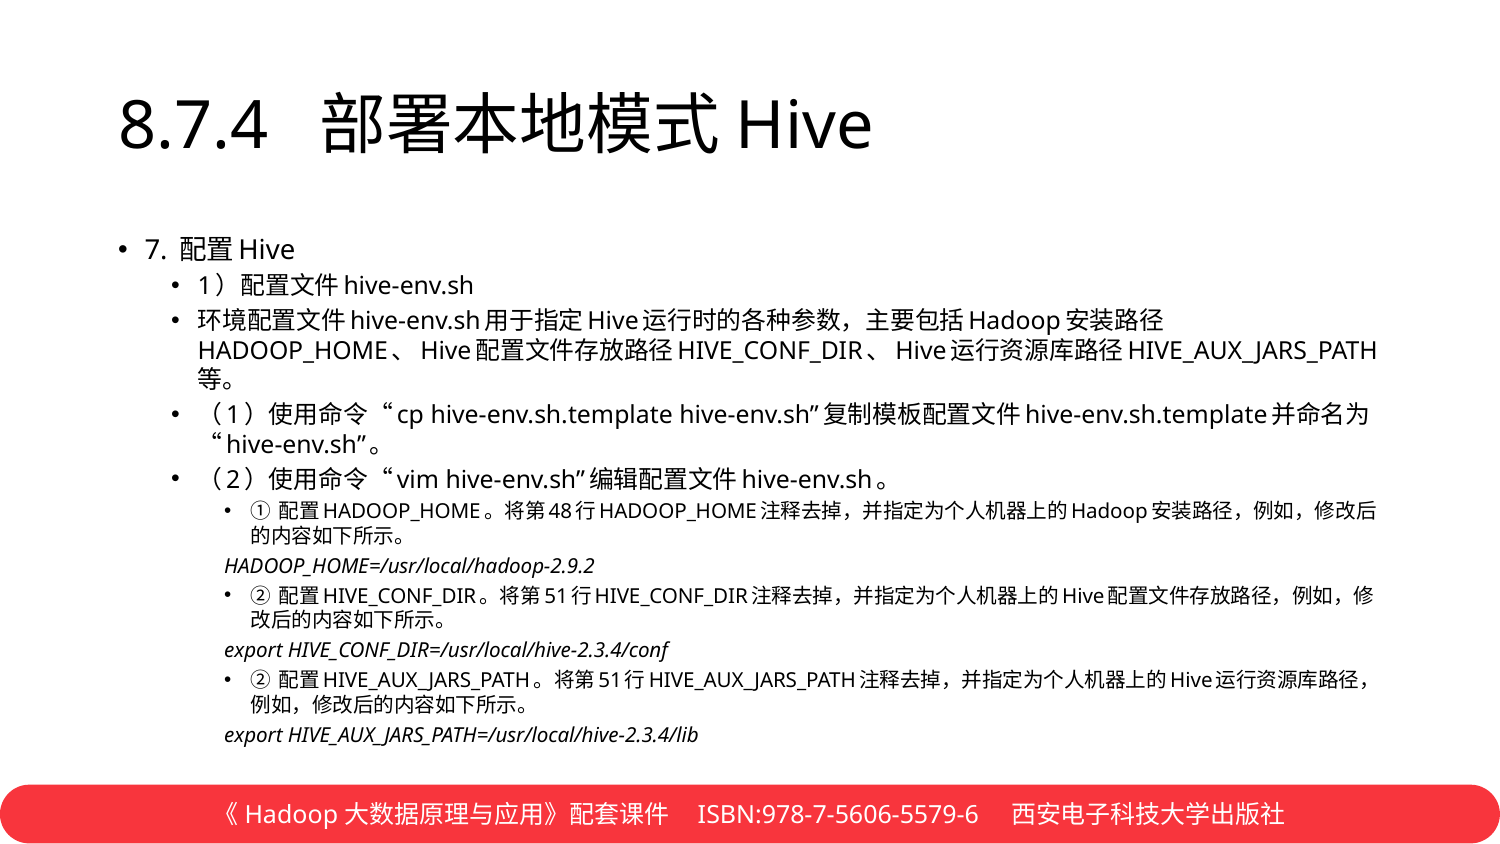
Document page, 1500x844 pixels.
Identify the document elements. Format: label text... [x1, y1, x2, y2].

list 7. 配置Hive 1）配置文件hive-env.sh 环境配置文件hive-env.sh用于指定Hive运行时的各种参数，主要包括Hadoop安装路径HADOOP_HOME、Hive配置文件存放路径HIVE_CONF_DIR、Hive运行资源库路径HIVE_AUX_JARS_PATH等。 （1）使用命令“cp hive-env.sh.template hive-env.sh”复制模板配置文件hive-env.sh.template并命名为“hive-env.sh”。 （2）使用命令“vim hive-env.sh”编辑配置文件hive-env.sh。 ① 配置HADOOP_HOME。将第48行HADOOP_HOME注释去掉，并指定为个人机器上的Hadoop安装路径，例如，修改后的内容如下所示。 HADOOP_HOME=/usr/local/hadoop-2.9.2 ② 配置HIVE_CONF_DIR。将第51行HIVE_CONF_DIR注释去掉，并指定为个人机器上的Hive配置文件存放路径，例如，修改后的内容如下所示。 export HIVE_CONF_DIR=/usr/local/hive-2.3.4/conf ② 配置HIVE_AUX_JARS_PATH。将第51行HIVE_AUX_JARS_PATH注释去掉，并指定为个人机器上的Hive运行资源库路径，例如，修改后的内容如下所示。 export HIVE_AUX_JARS_PATH=/usr/local/hive-2.3.4/lib [103, 224, 1397, 760]
title 8.7.4 部署本地模式Hive [103, 44, 1397, 208]
